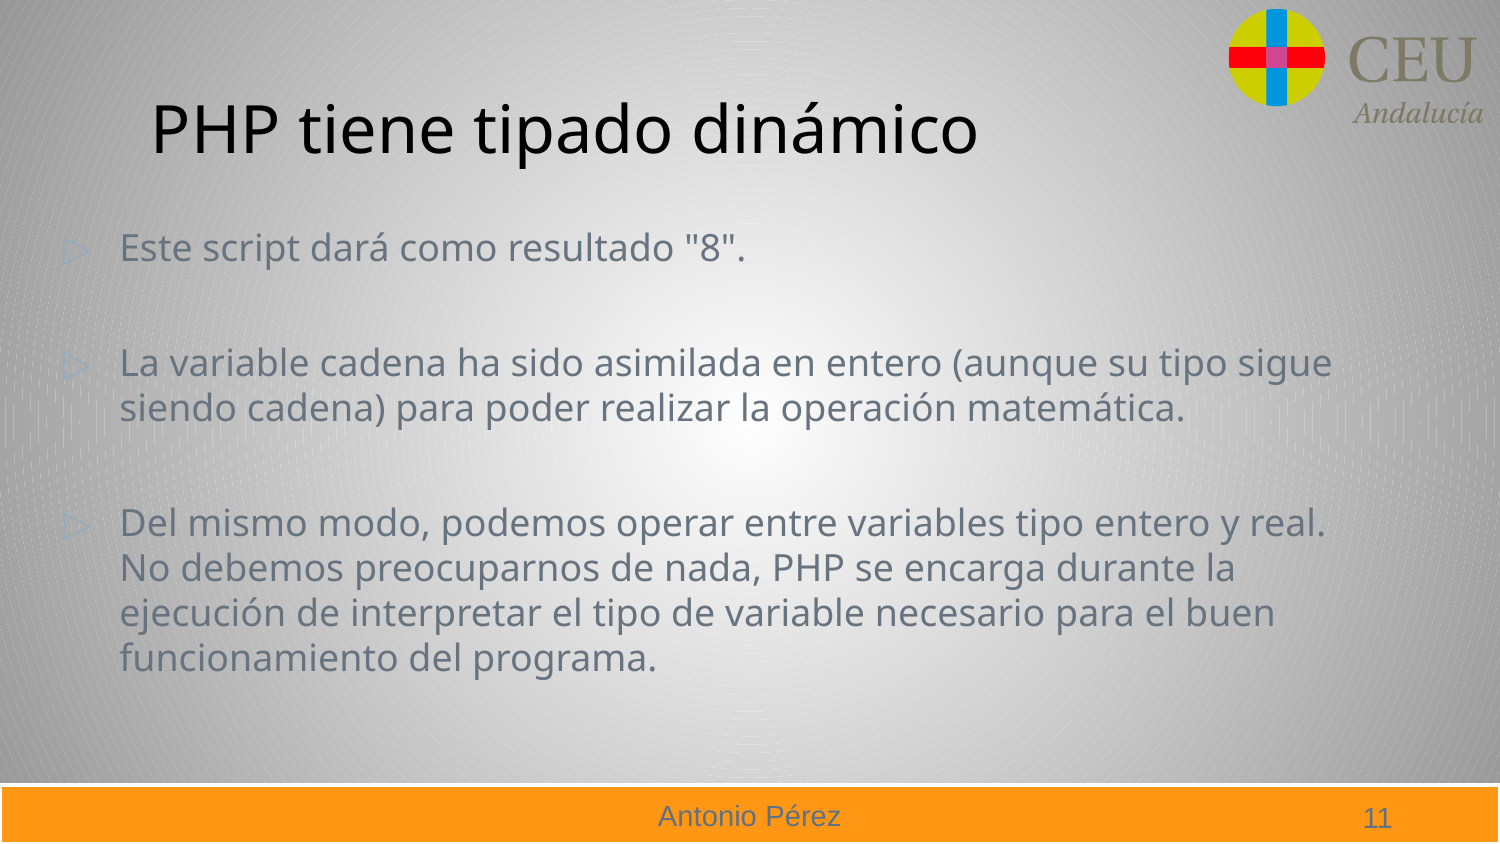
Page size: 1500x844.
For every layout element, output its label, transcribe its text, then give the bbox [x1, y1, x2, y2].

slide_number 11 [1347, 792, 1438, 844]
list Este script dará como resultado "8". La variable cadena ha sido asimilada en entero (aunque su tipo sigue siendo cadena) para poder realizar la operación matemática. Del mismo modo, podemos operar entre variables tipo entero y real. No debemos preocuparnos de nada, PHP se encarga durante la ejecución de interpretar el tipo de variable necesario para el buen funcionamiento del programa. [29, 209, 1377, 672]
picture [1216, 0, 1500, 139]
title PHP tiene tipado dinámico [135, 41, 1447, 183]
